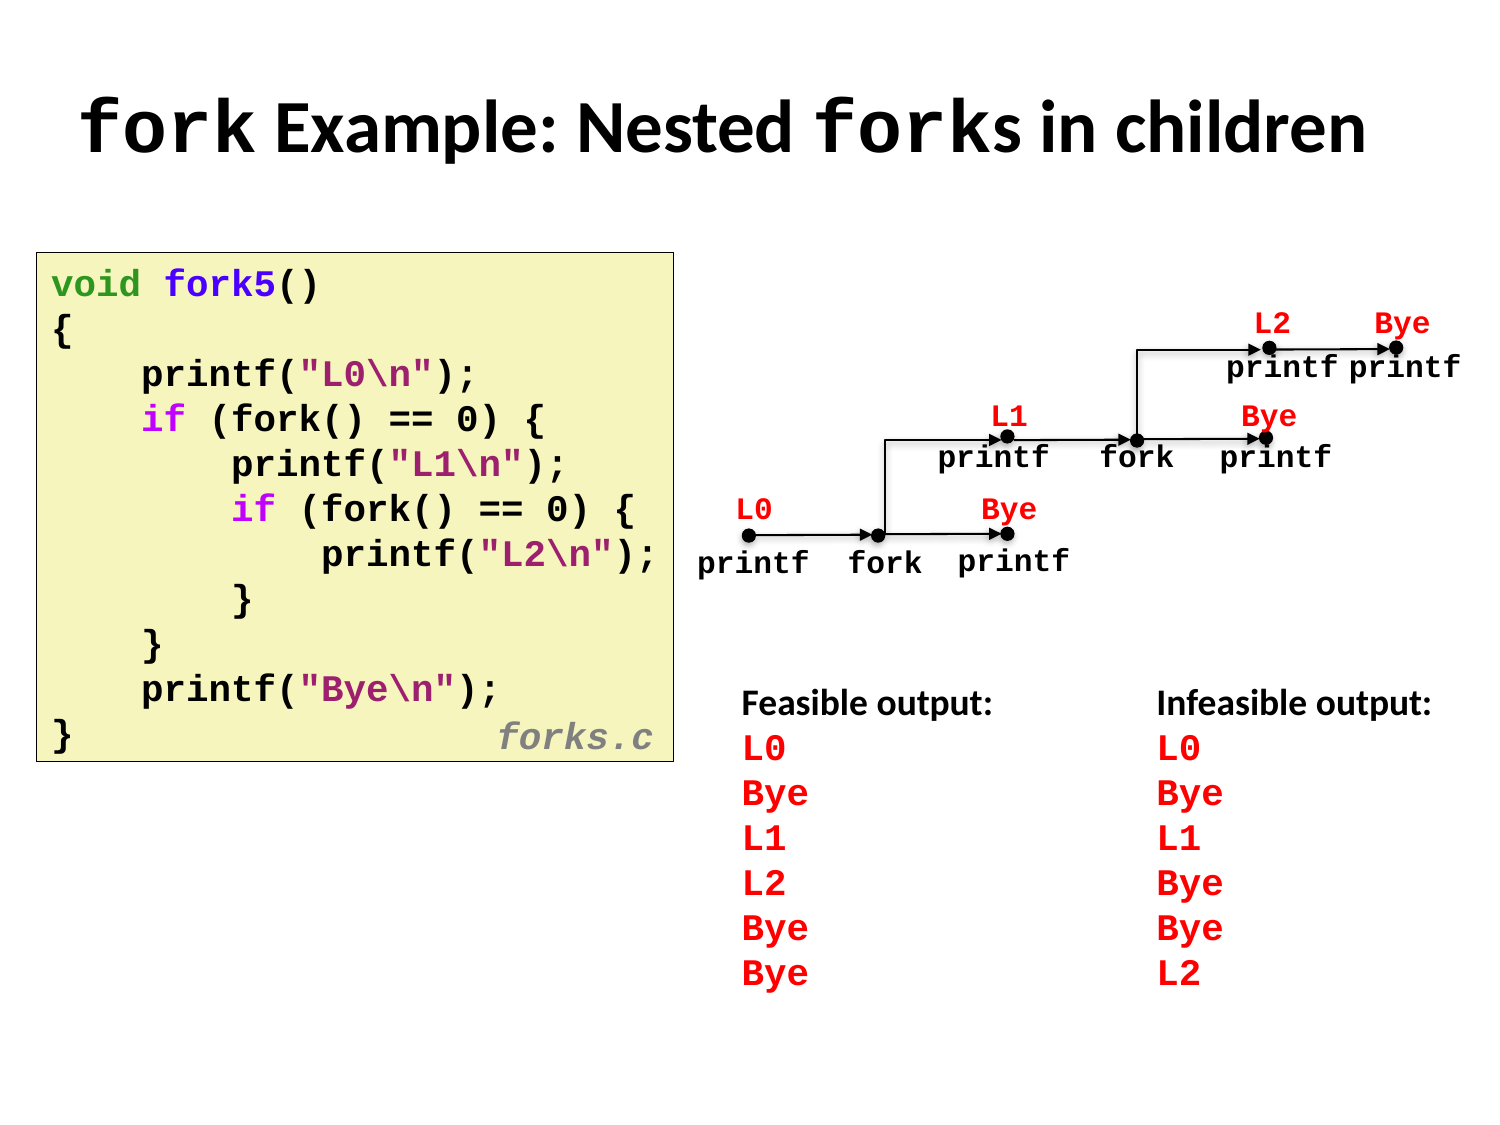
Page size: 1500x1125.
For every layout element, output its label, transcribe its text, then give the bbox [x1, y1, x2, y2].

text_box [681, 294, 1480, 588]
title fork Example: Nested forks in children [62, 74, 1447, 170]
text_box Infeasible output: L0 Bye L1 Bye Bye L2 [1141, 670, 1448, 1001]
text_box void fork5() { printf("L0\n"); if (fork() == 0) { printf("L1\n"); if (fork() == 0) { printf("L2\n"); } } printf("Bye\n"); } [36, 252, 674, 762]
text_box forks.c [481, 708, 669, 766]
text_box Feasible output: L0 Bye L1 L2 Bye Bye [726, 670, 1009, 1001]
